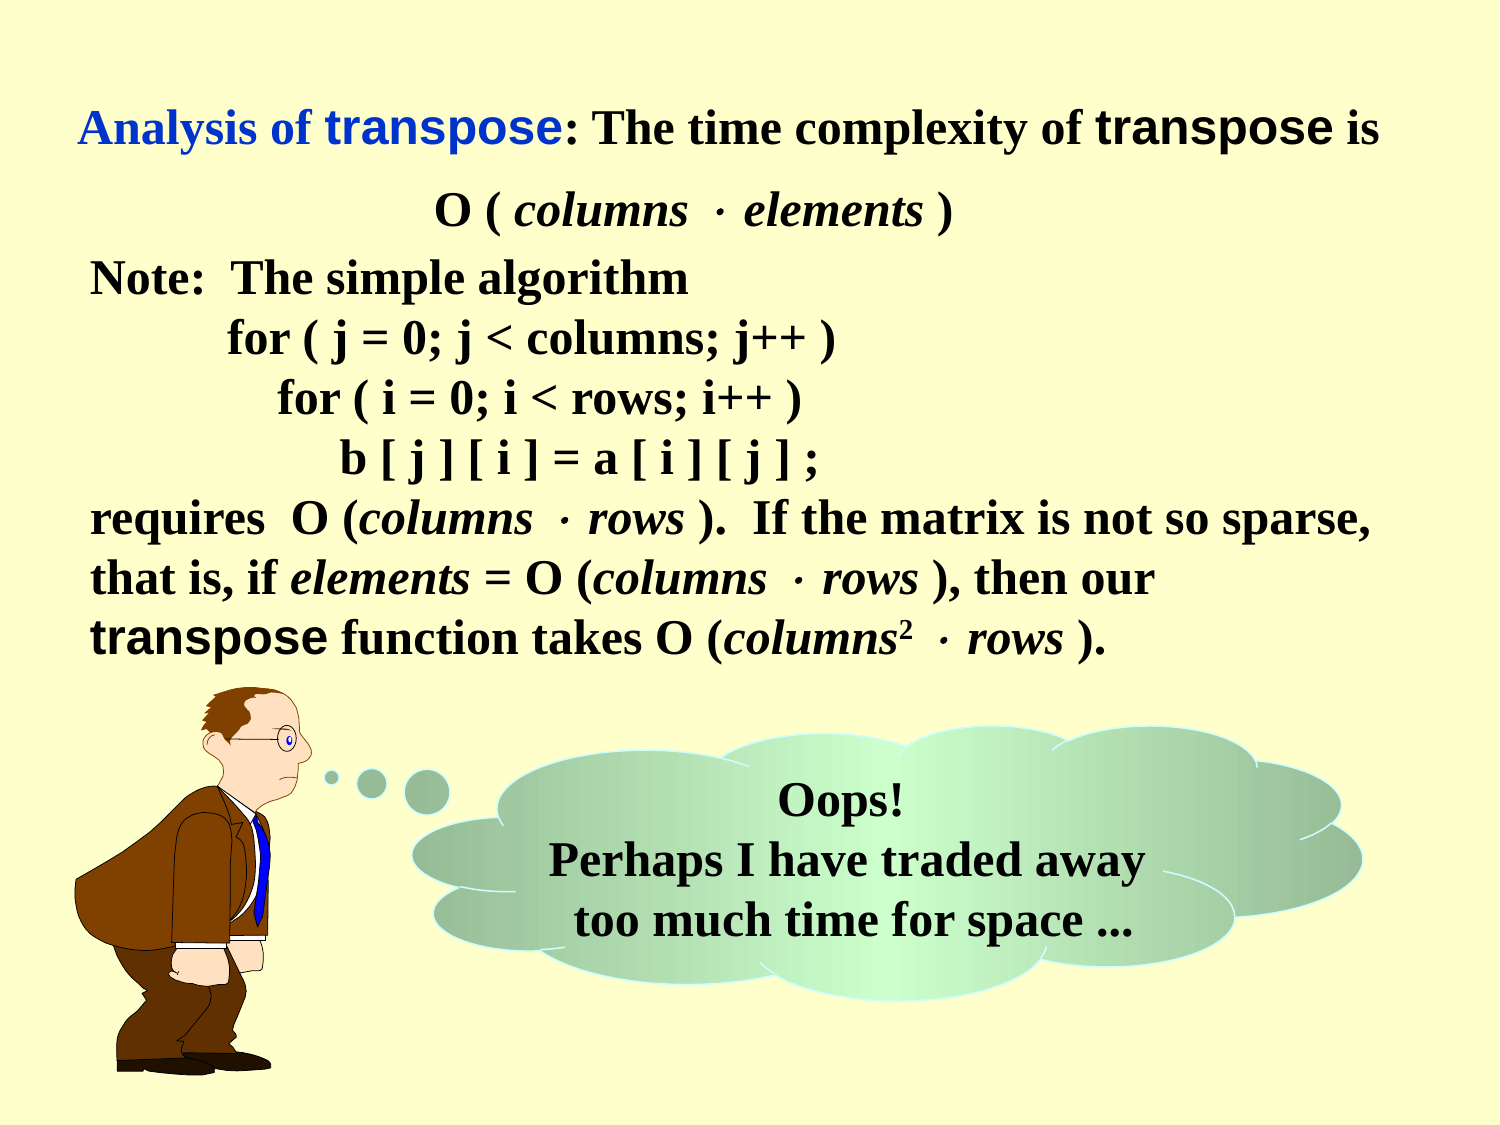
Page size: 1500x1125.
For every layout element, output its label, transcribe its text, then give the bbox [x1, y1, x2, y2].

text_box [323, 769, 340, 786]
text_box Oops! Perhaps I have traded away too much time for space ... [404, 769, 451, 816]
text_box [74, 687, 312, 1076]
text_box Note: The simple algorithm for ( j = 0; j < columns; j++ ) for ( i = 0; i < rows; i++ ) b [ j ] [ i ] = a [ i ] [ j ] ; requires O (columns  rows ). If the matrix is not so sparse, that is, if elements = O (columns  rows ), then our transpose function takes O (columns2  rows ). [74, 237, 1413, 673]
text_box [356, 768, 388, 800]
text_box Oops! Perhaps I have traded away too much time for space ... [411, 725, 1363, 1002]
text_box O ( columns  elements ) [437, 162, 950, 237]
text_box Analysis of transpose: The time complexity of transpose is [62, 87, 1425, 163]
